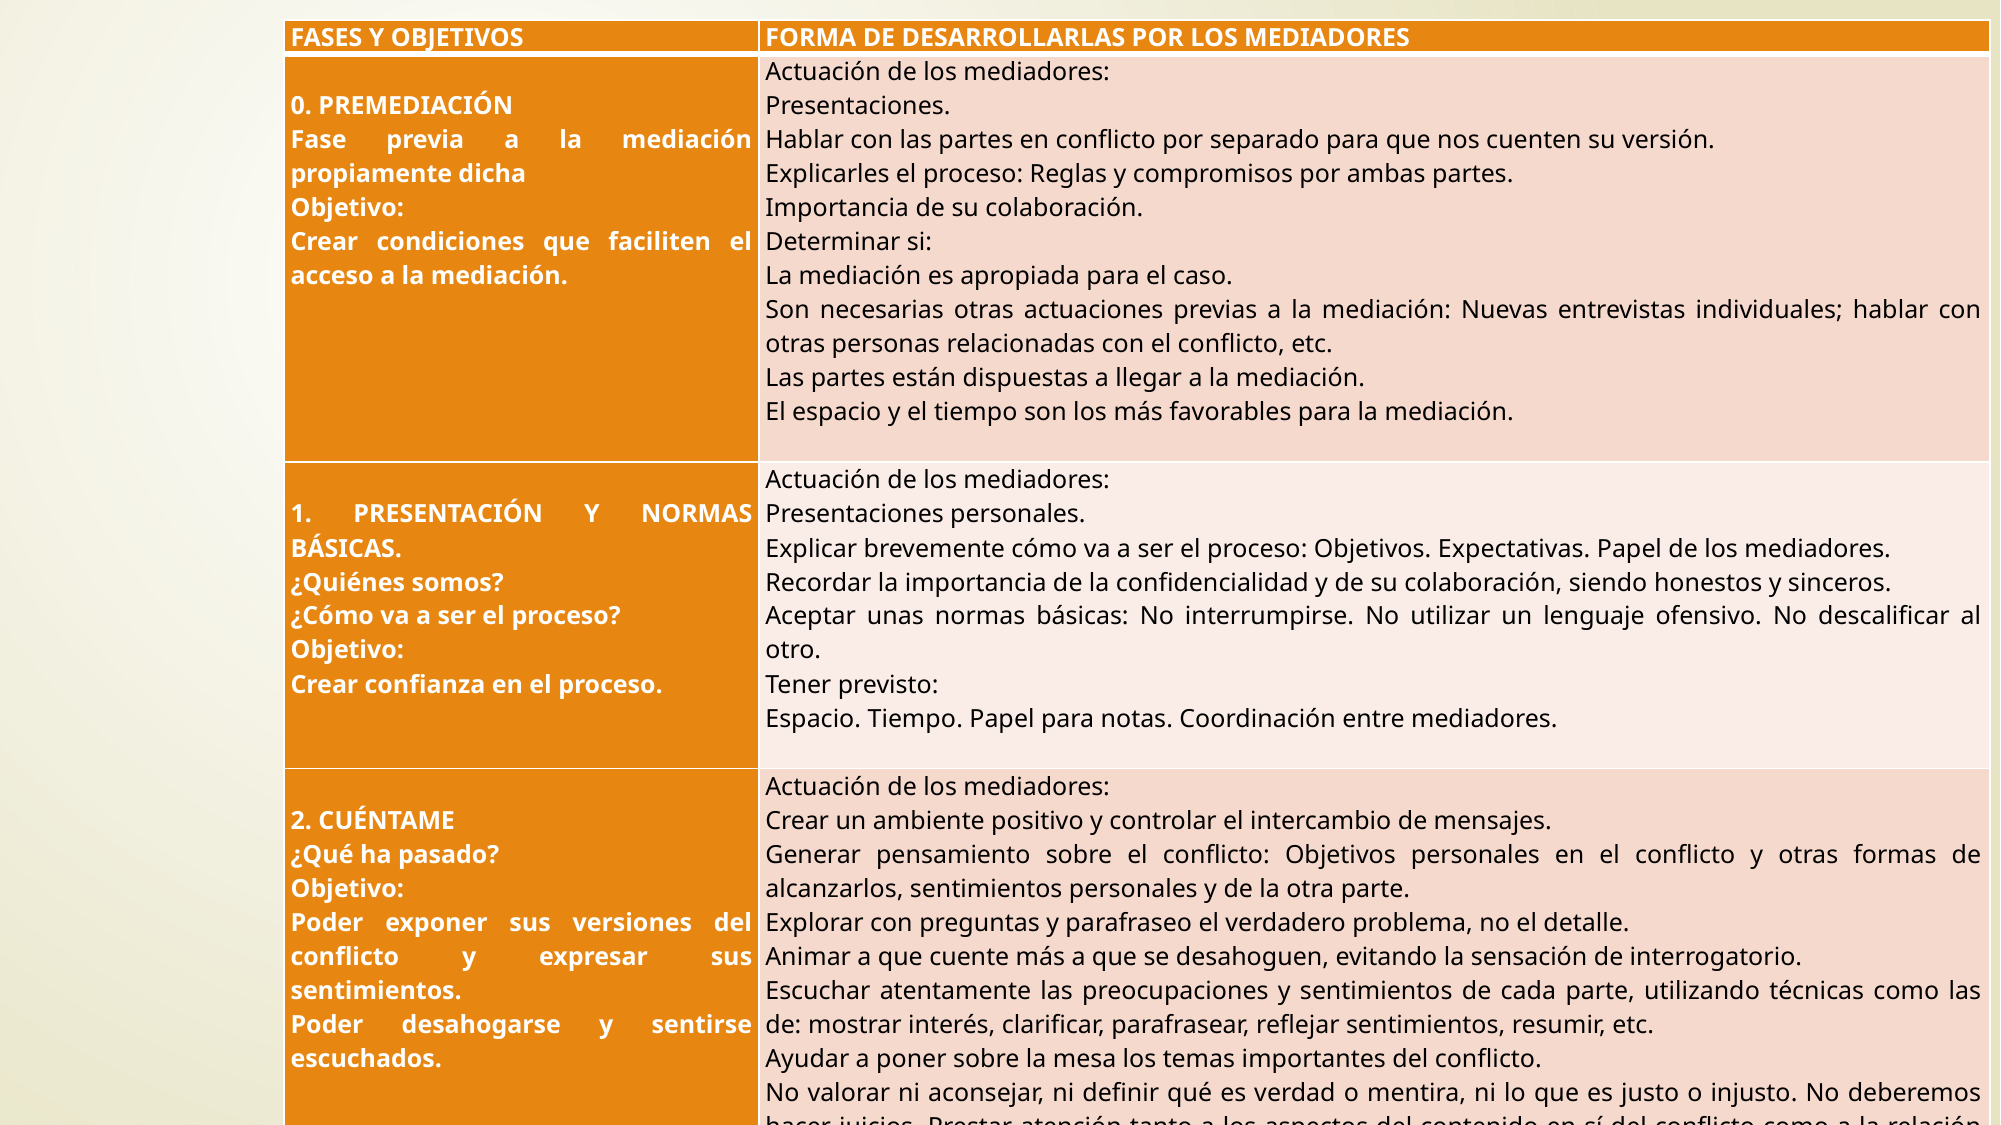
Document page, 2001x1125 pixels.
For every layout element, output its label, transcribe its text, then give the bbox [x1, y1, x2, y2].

table_header FASES Y OBJETIVOS [285, 21, 758, 51]
table_cell 2. CUÉNTAME ¿Qué ha pasado? Objetivo: Poder exponer sus versiones del conflicto y expresar sus sentimientos. Poder desahogarse y sentirse escuchados. [285, 769, 758, 1125]
table_header FORMA DE DESARROLLARLAS POR LOS MEDIADORES [760, 21, 1989, 51]
table_cell 0. PREMEDIACIÓN Fase previa a la mediación propiamente dicha Objetivo: Crear condiciones que faciliten el acceso a la mediación. [285, 57, 758, 461]
table_cell 1. PRESENTACIÓN Y NORMAS BÁSICAS. ¿Quiénes somos? ¿Cómo va a ser el proceso? Objetivo: Crear confianza en el proceso. [285, 463, 758, 768]
table_cell Actuación de los mediadores: Crear un ambiente positivo y controlar el intercambio de mensajes. Generar pensamiento sobre el conflicto: Objetivos personales en el conflicto y otras formas de alcanzarlos, sentimientos personales y de la otra parte. Explorar con preguntas y parafraseo el verdadero problema, no el detalle. Animar a que cuente más a que se desahoguen, evitando la sensación de interrogatorio. Escuchar atentamente las preocupaciones y sentimientos de cada parte, utilizando técnicas como las de: mostrar interés, clarificar, parafrasear, reflejar sentimientos, resumir, etc. Ayudar a poner sobre la mesa los temas importantes del conflicto. No valorar ni aconsejar, ni definir qué es verdad o mentira, ni lo que es justo o injusto. No deberemos hacer juicios. Prestar atención tanto a los aspectos del contenido en sí del conflicto como a la relación entre las partes. Apoyar el diálogo entre las partes. Reconocer sentimientos y respetar silencios. [760, 769, 1989, 1125]
table_cell Actuación de los mediadores: Presentaciones. Hablar con las partes en conflicto por separado para que nos cuenten su versión. Explicarles el proceso: Reglas y compromisos por ambas partes. Importancia de su colaboración. Determinar si: La mediación es apropiada para el caso. Son necesarias otras actuaciones previas a la mediación: Nuevas entrevistas individuales; hablar con otras personas relacionadas con el conflicto, etc. Las partes están dispuestas a llegar a la mediación. El espacio y el tiempo son los más favorables para la mediación. [760, 57, 1989, 461]
table_cell Actuación de los mediadores: Presentaciones personales. Explicar brevemente cómo va a ser el proceso: Objetivos. Expectativas. Papel de los mediadores. Recordar la importancia de la confidencialidad y de su colaboración, siendo honestos y sinceros. Aceptar unas normas básicas: No interrumpirse. No utilizar un lenguaje ofensivo. No descalificar al otro. Tener previsto: Espacio. Tiempo. Papel para notas. Coordinación entre mediadores. [760, 463, 1989, 768]
